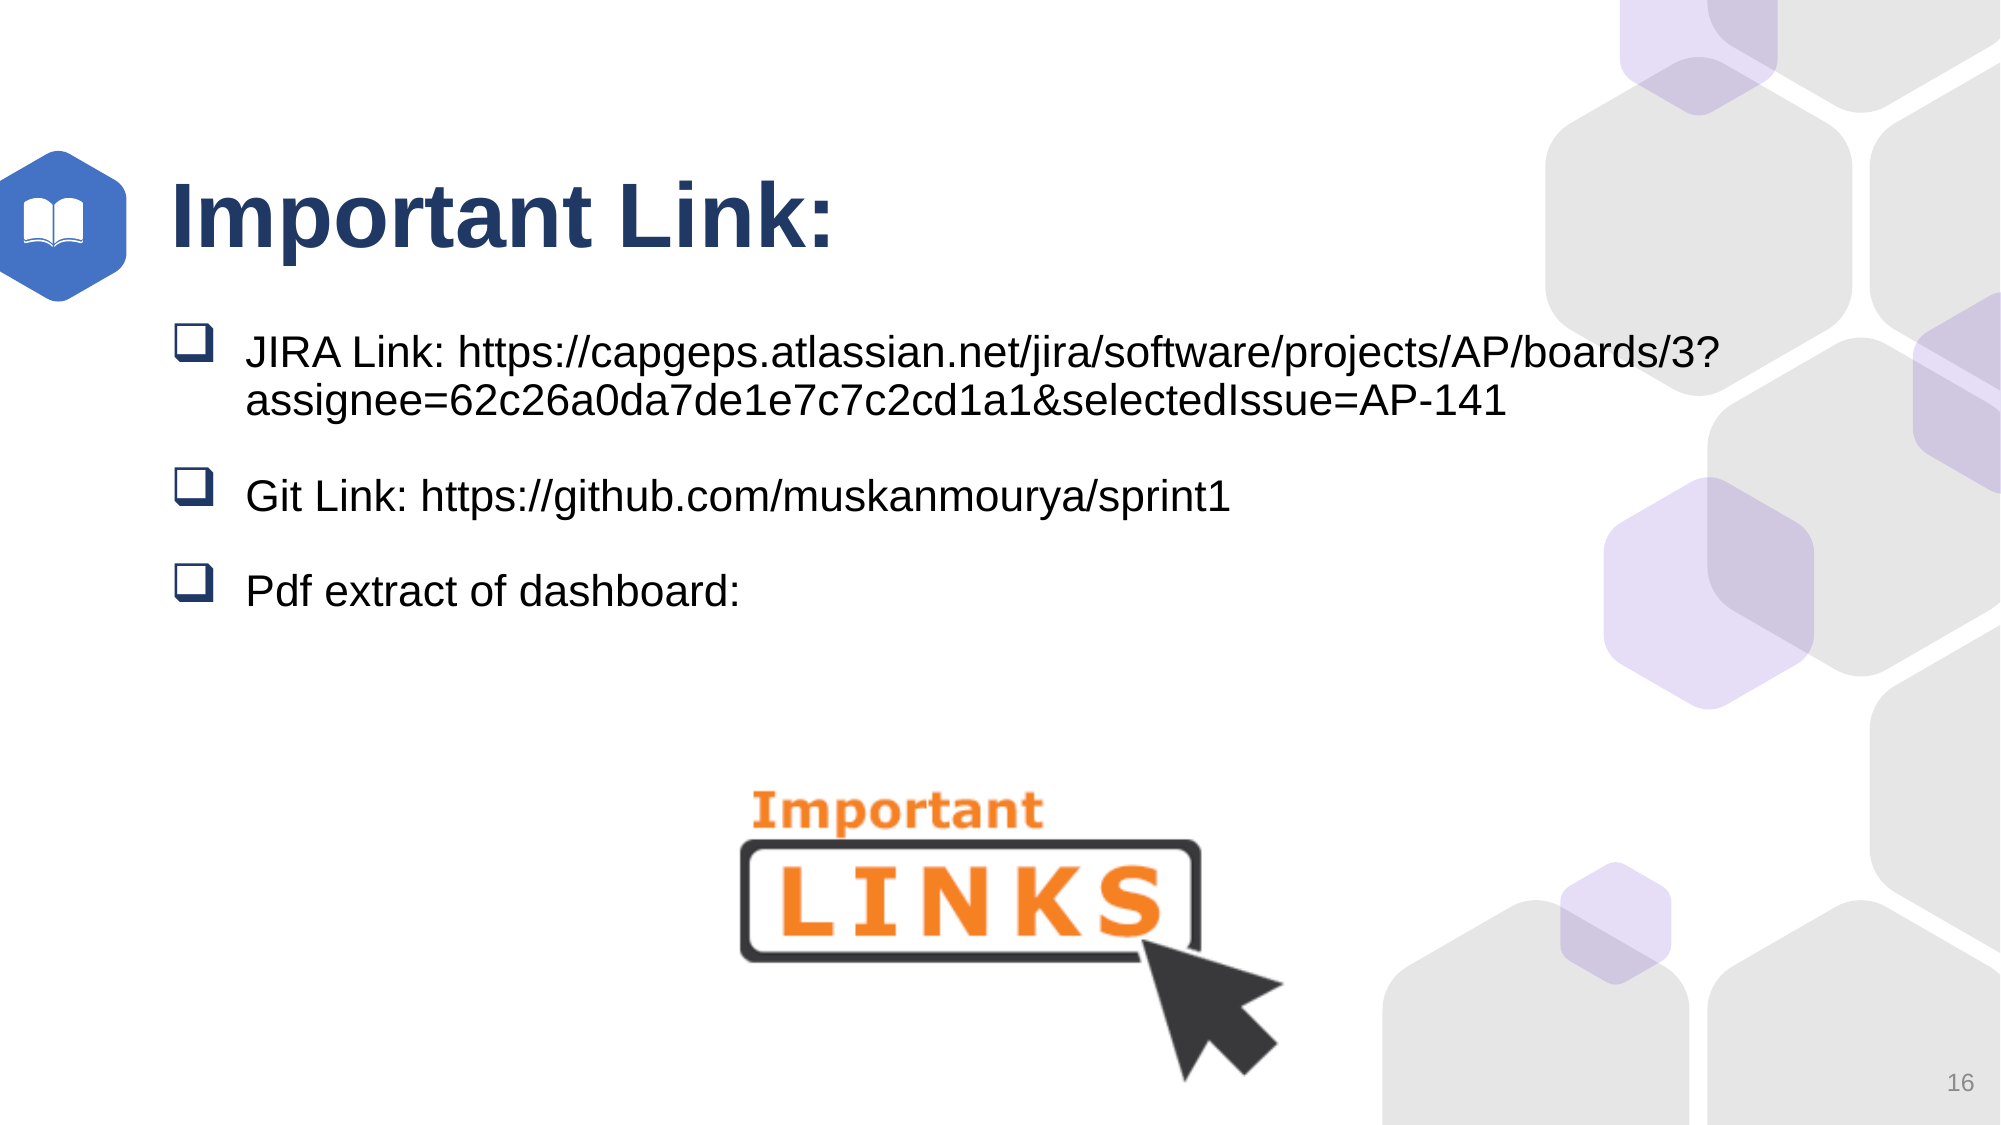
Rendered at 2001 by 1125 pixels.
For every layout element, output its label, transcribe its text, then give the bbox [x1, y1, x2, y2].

slide_number 16 [1854, 1038, 1975, 1125]
title Important Link: [170, 174, 1486, 262]
list JIRA Link: https://capgeps.atlassian.net/jira/software/projects/AP/boards/3?assignee=62c26a0da7de1e7c7c2cd1a1&selectedIssue=AP-141 Git Link: https://github.com/muskanmourya/sprint1 Pdf extract of dashboard: [170, 328, 1895, 960]
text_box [23, 197, 83, 247]
picture [683, 755, 1317, 1102]
